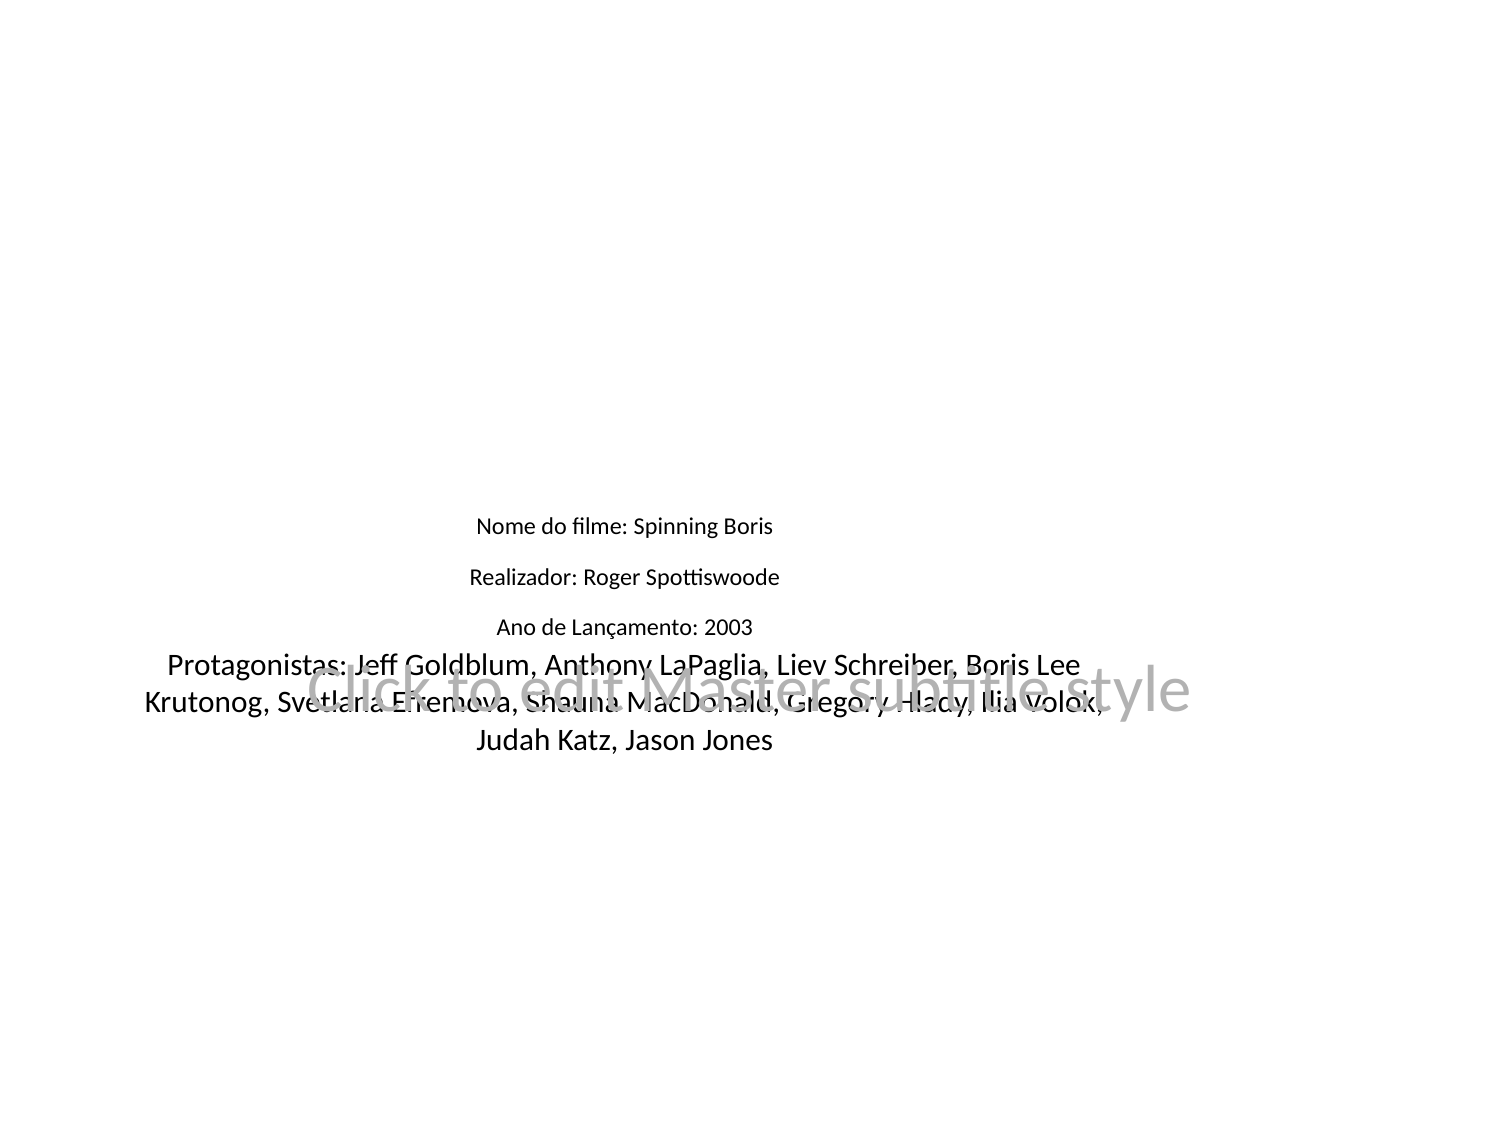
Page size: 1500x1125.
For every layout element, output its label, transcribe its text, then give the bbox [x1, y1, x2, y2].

title Nome do filme: Spinning Boris Realizador: Roger Spottiswoode Ano de Lançamento: 2003 Protagonistas: Jeff Goldblum, Anthony LaPaglia, Liev Schreiber, Boris Lee Krutonog, Svetlana Efremova, Shauna MacDonald, Gregory Hlady, Ilia Volok, Judah Katz, Jason Jones [104, 104, 1146, 1125]
subtitle Click to edit Master subtitle style [225, 637, 1275, 925]
